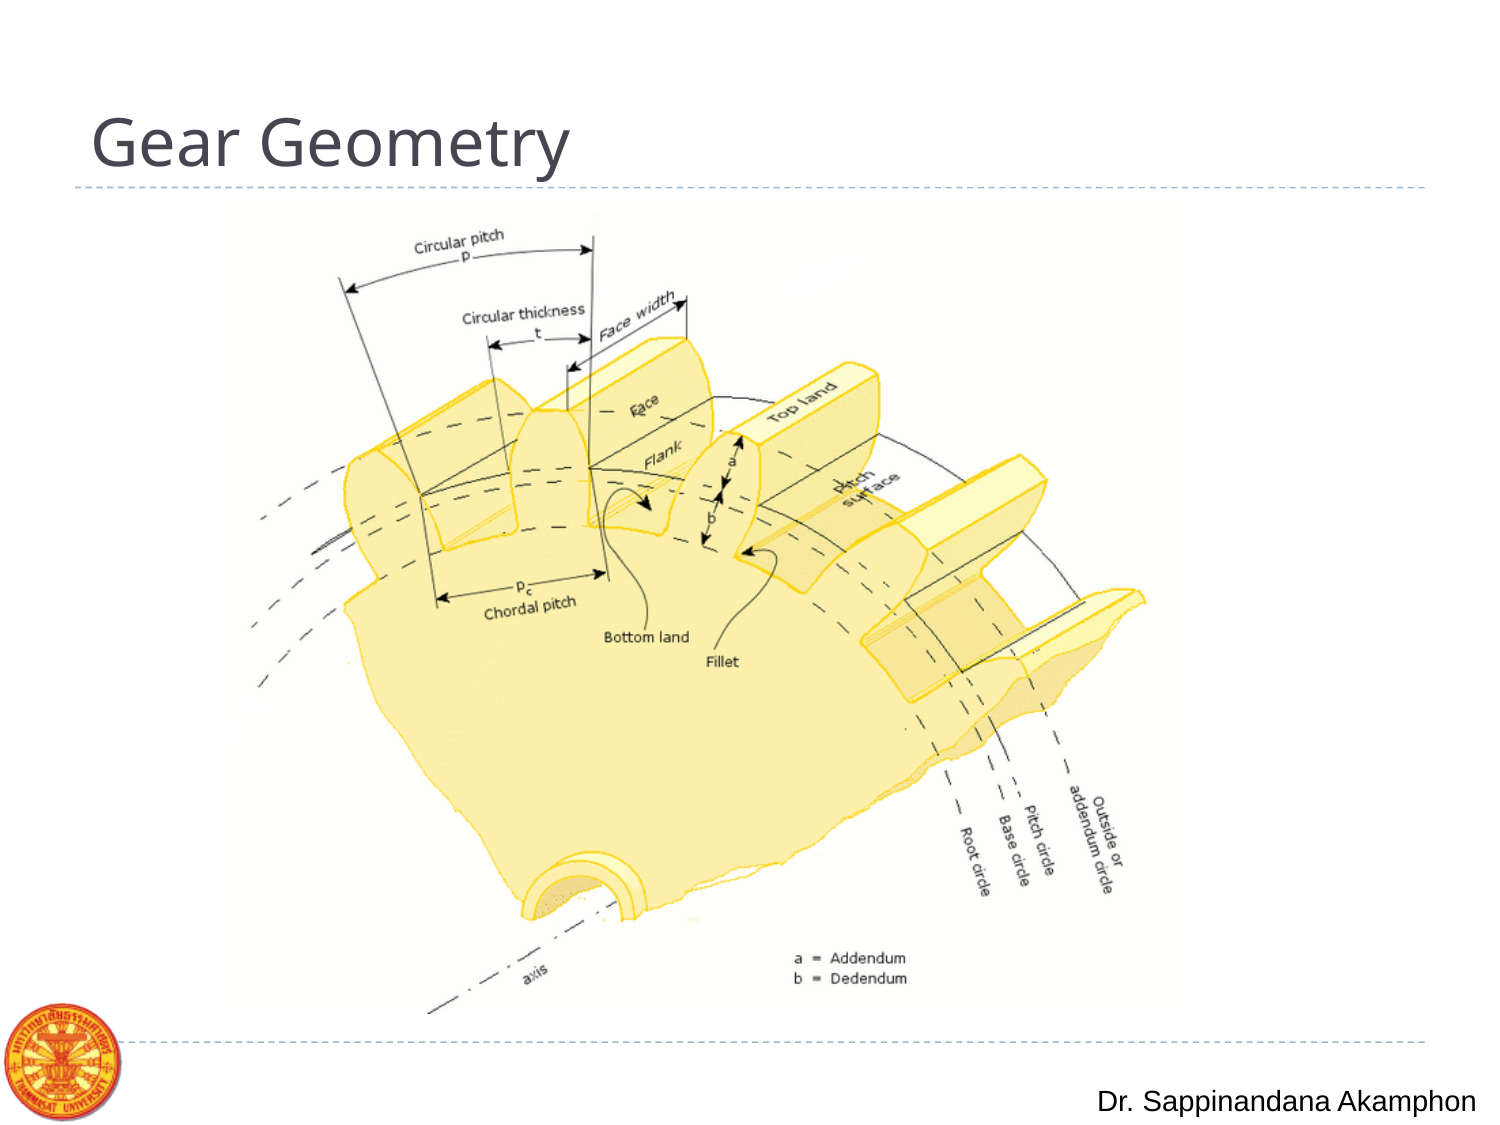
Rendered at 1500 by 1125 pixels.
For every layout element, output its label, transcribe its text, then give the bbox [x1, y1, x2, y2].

picture [216, 199, 1188, 1015]
picture [0, 999, 125, 1125]
title Gear Geometry [74, 24, 1426, 188]
